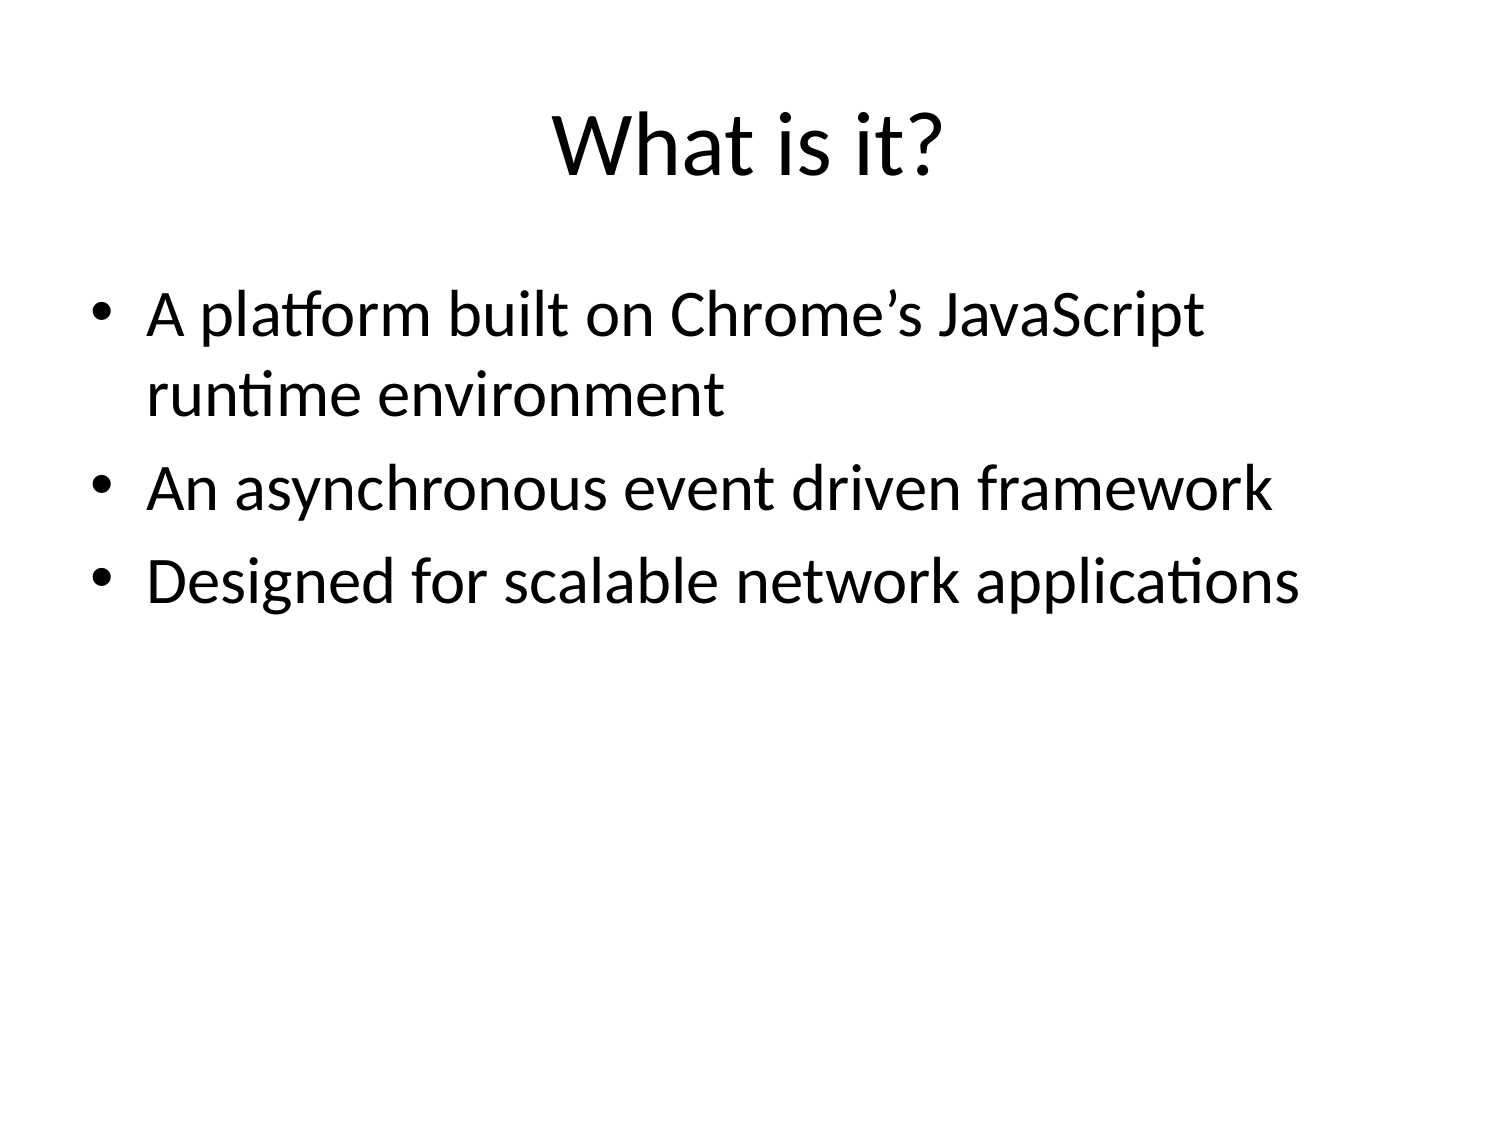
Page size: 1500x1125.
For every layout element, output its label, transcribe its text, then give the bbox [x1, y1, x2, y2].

list A platform built on Chrome’s JavaScript runtime environment An asynchronous event driven framework Designed for scalable network applications [75, 262, 1425, 1005]
title What is it? [75, 45, 1425, 233]
